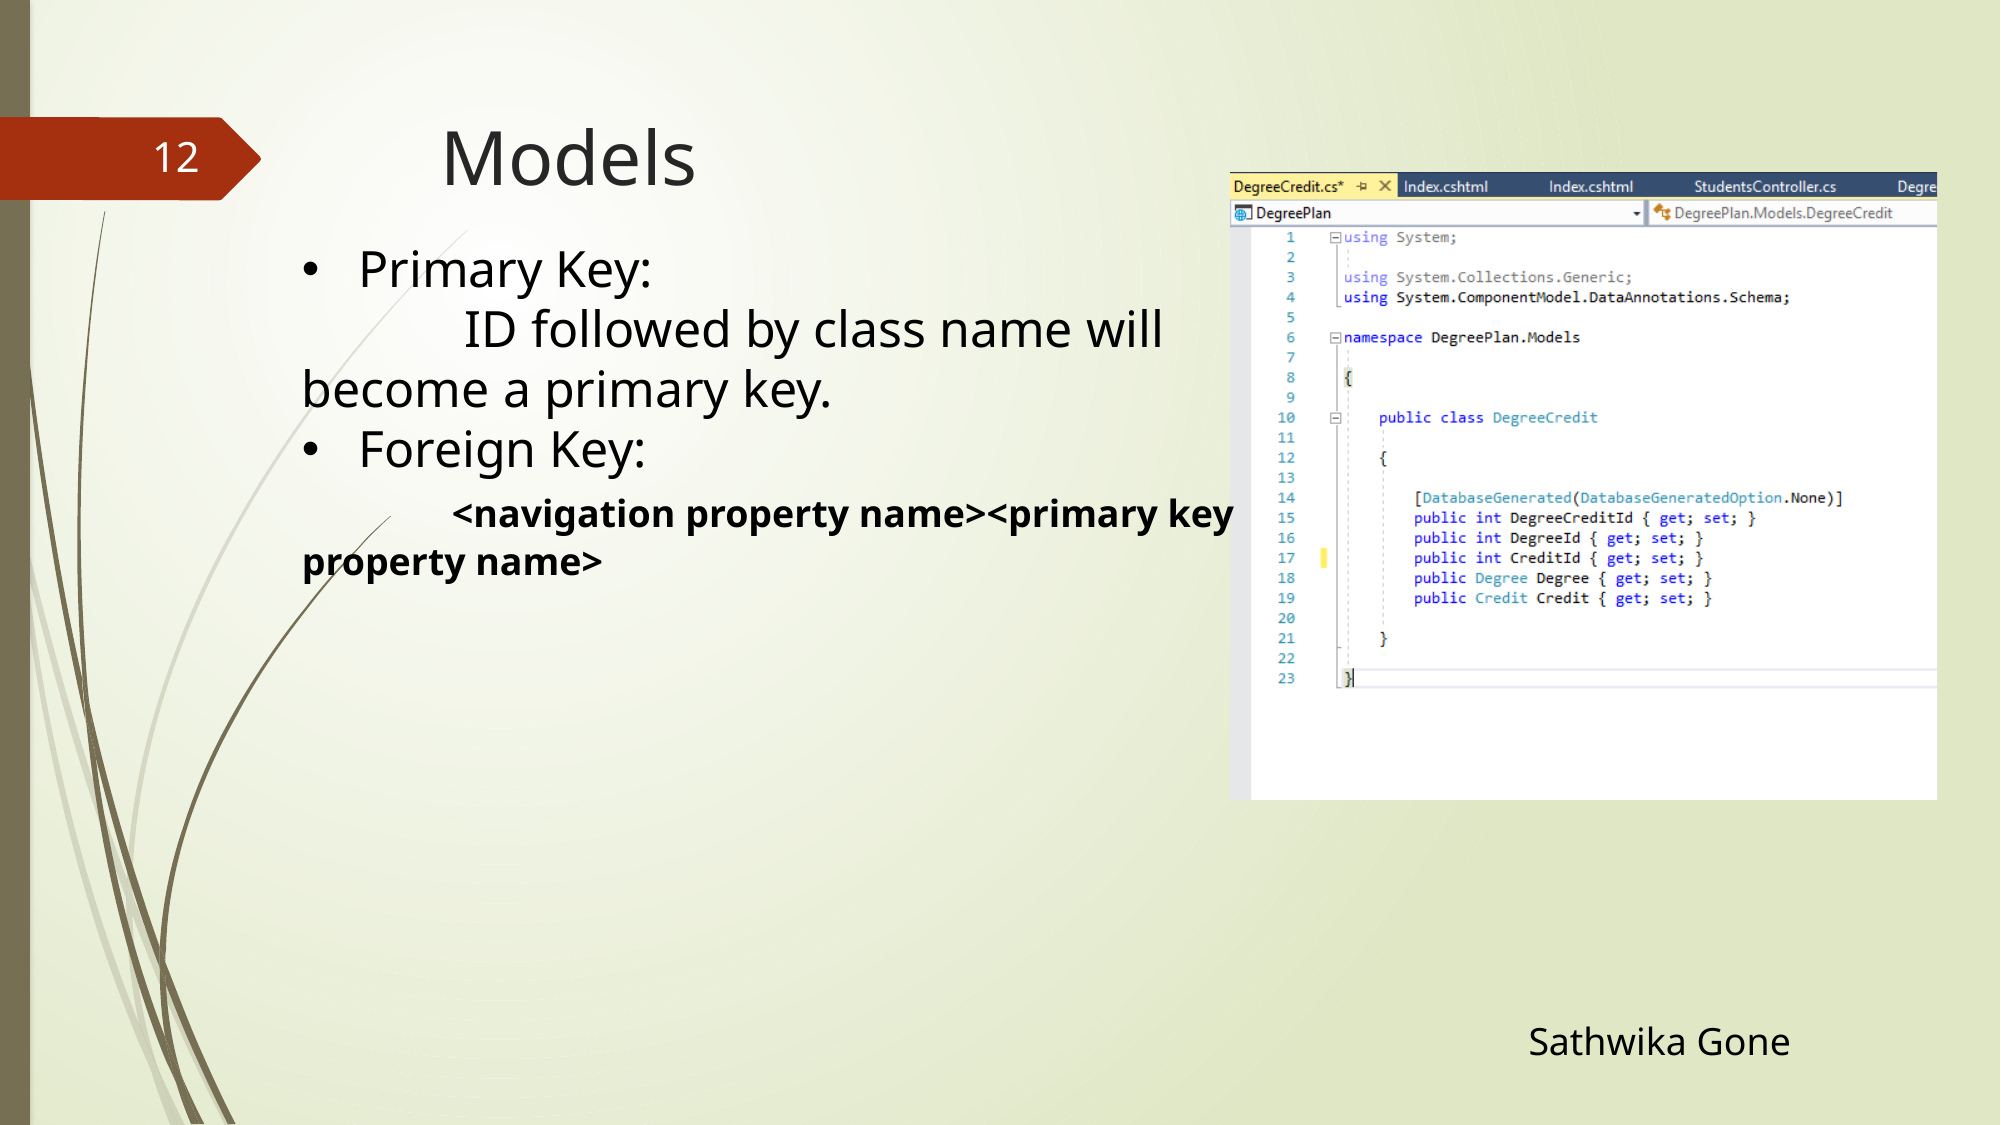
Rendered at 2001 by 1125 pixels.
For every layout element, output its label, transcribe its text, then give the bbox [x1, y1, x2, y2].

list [1229, 171, 1938, 800]
slide_number 12 [87, 129, 216, 190]
title Models [425, 102, 1888, 230]
text_box Sathwika Gone [1513, 1010, 1807, 1070]
text_box Primary Key: ID followed by class name will become a primary key. Foreign Key: <navigation property name><primary key property name> [287, 230, 1225, 651]
